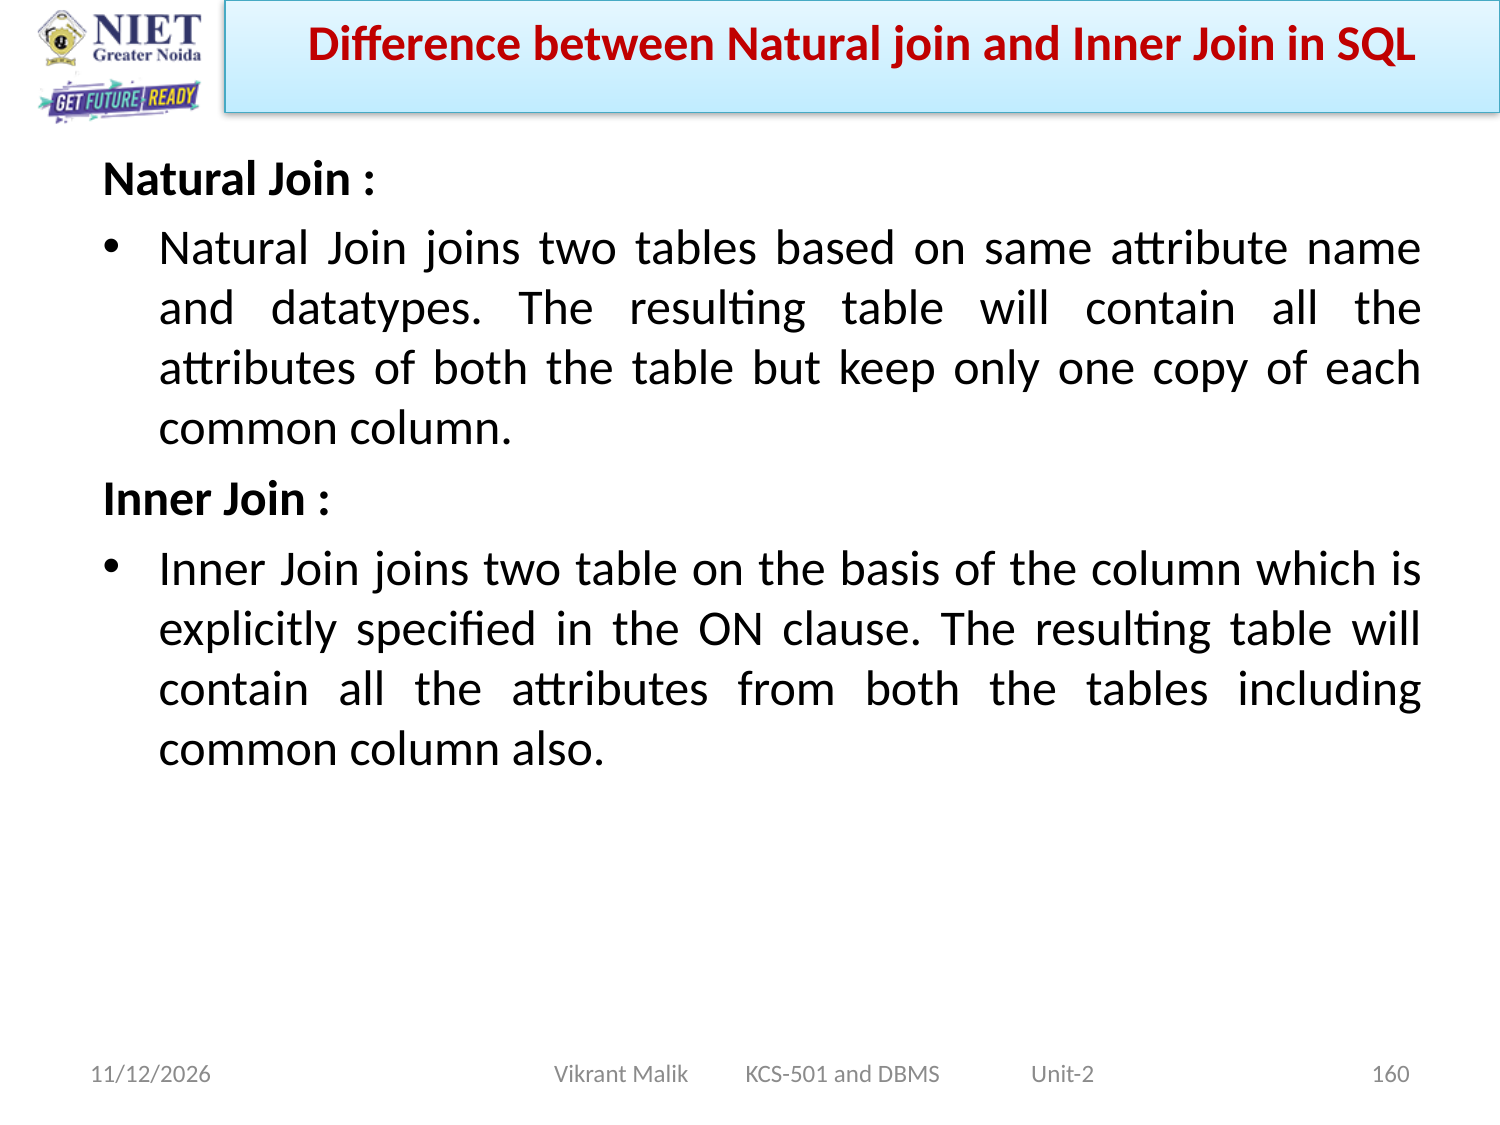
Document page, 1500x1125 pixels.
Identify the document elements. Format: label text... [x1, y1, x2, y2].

picture [0, 0, 238, 135]
footer Vikrant Malik KCS-501 and DBMS Unit-2 [412, 1042, 1074, 1103]
list Natural Join : Natural Join joins two tables based on same attribute name and datatypes. The resulting table will contain all the attributes of both the table but keep only one copy of each common column. Inner Join : Inner Join joins two table on the basis of the column which is explicitly specified in the ON clause. The resulting table will contain all the attributes from both the tables including common column also. [87, 137, 1438, 1038]
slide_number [75, 1042, 412, 1103]
slide_number 160 [1074, 1042, 1425, 1103]
text_box Difference between Natural join and Inner Join in SQL [238, 0, 1500, 113]
